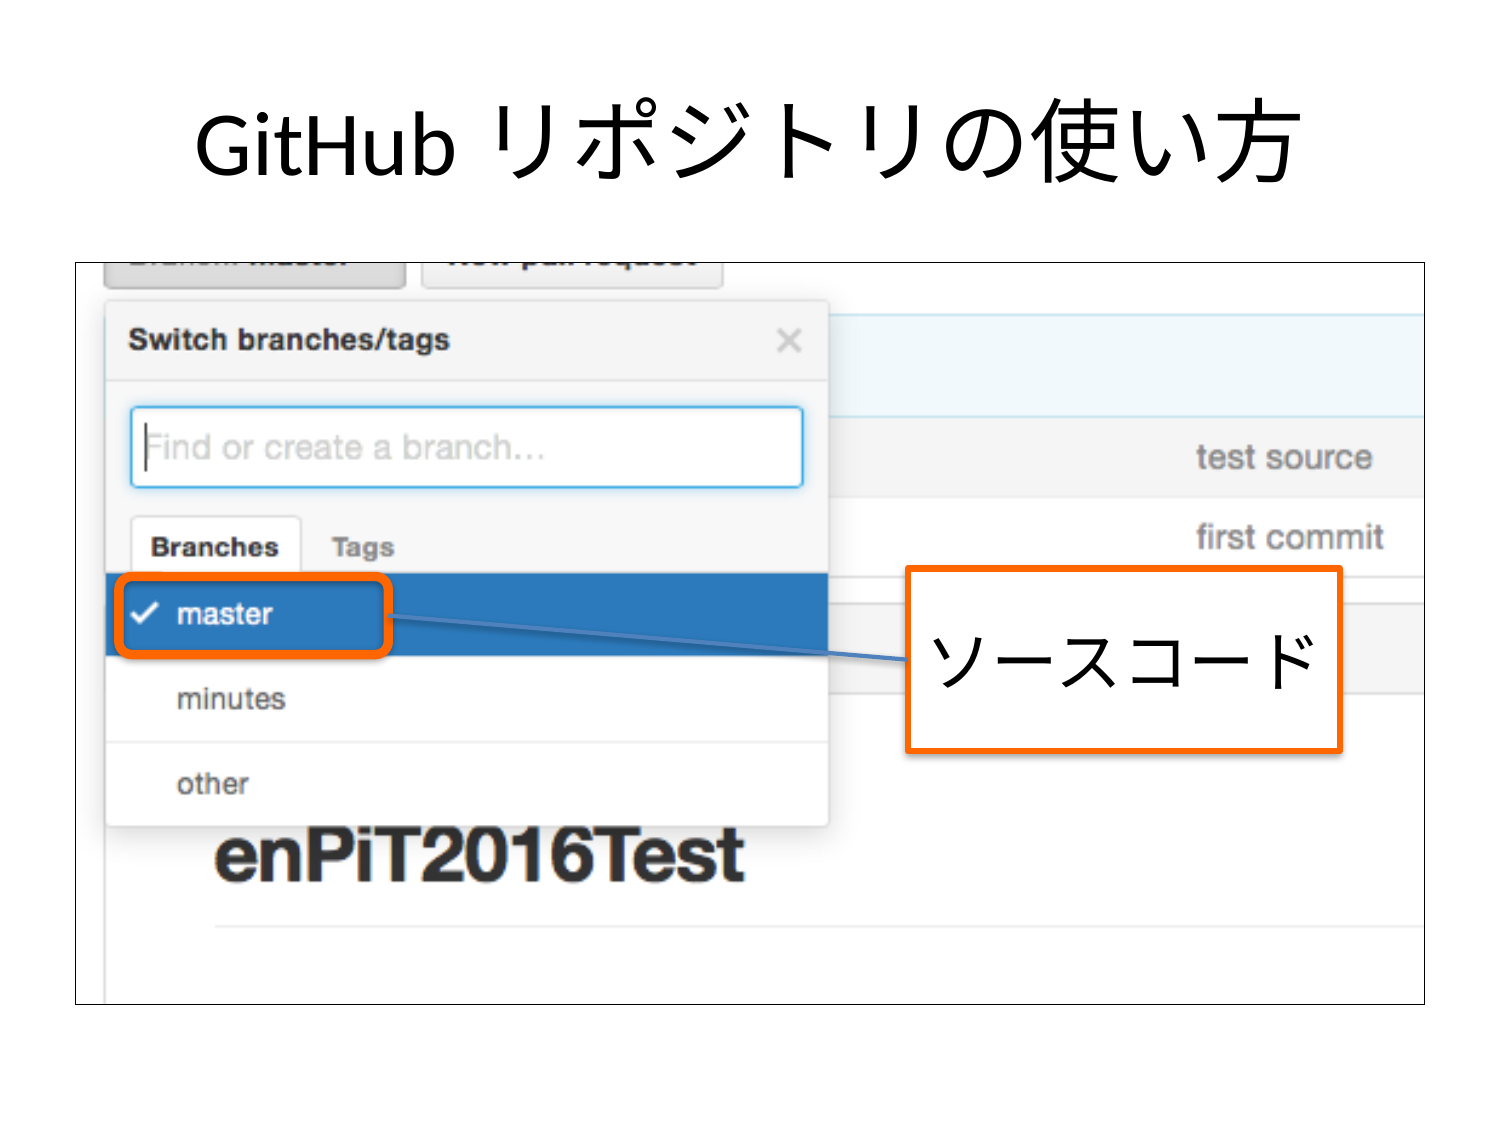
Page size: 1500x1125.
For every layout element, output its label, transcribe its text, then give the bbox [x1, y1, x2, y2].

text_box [388, 615, 909, 660]
title GitHubリポジトリの使い方 [75, 45, 1425, 233]
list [74, 262, 1426, 1006]
